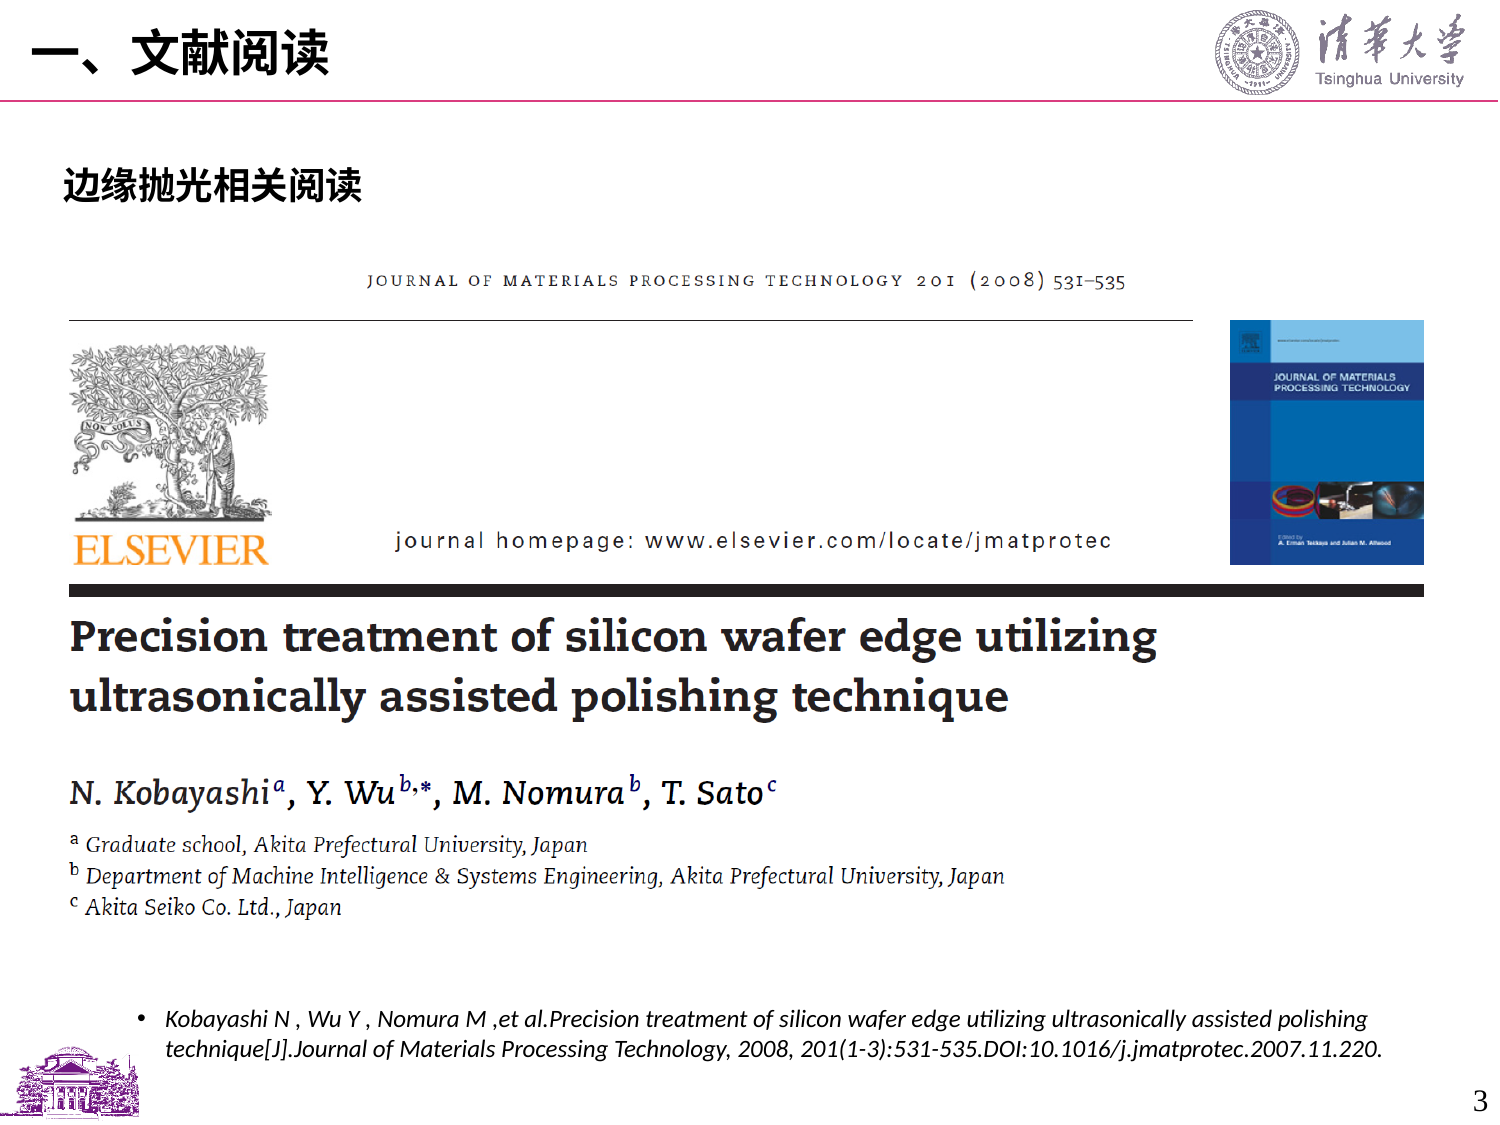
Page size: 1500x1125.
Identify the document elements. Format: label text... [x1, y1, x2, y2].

picture [1183, 3, 1496, 101]
text_box 边缘抛光相关阅读 [48, 154, 805, 214]
picture [0, 1027, 139, 1125]
text_box Kobayashi N , Wu Y , Nomura M ,et al.Precision treatment of silicon wafer edge utilizing ultrasonically assisted polishing technique[J].Journal of Materials Processing Technology, 2008, 201(1-3):531-535.DOI:10.1016/j.jmatprotec.2007.11.220. [122, 995, 1440, 1071]
picture [55, 239, 1445, 938]
slide_number 3 [1237, 1076, 1500, 1122]
text_box 一、文献阅读 [16, 13, 581, 89]
